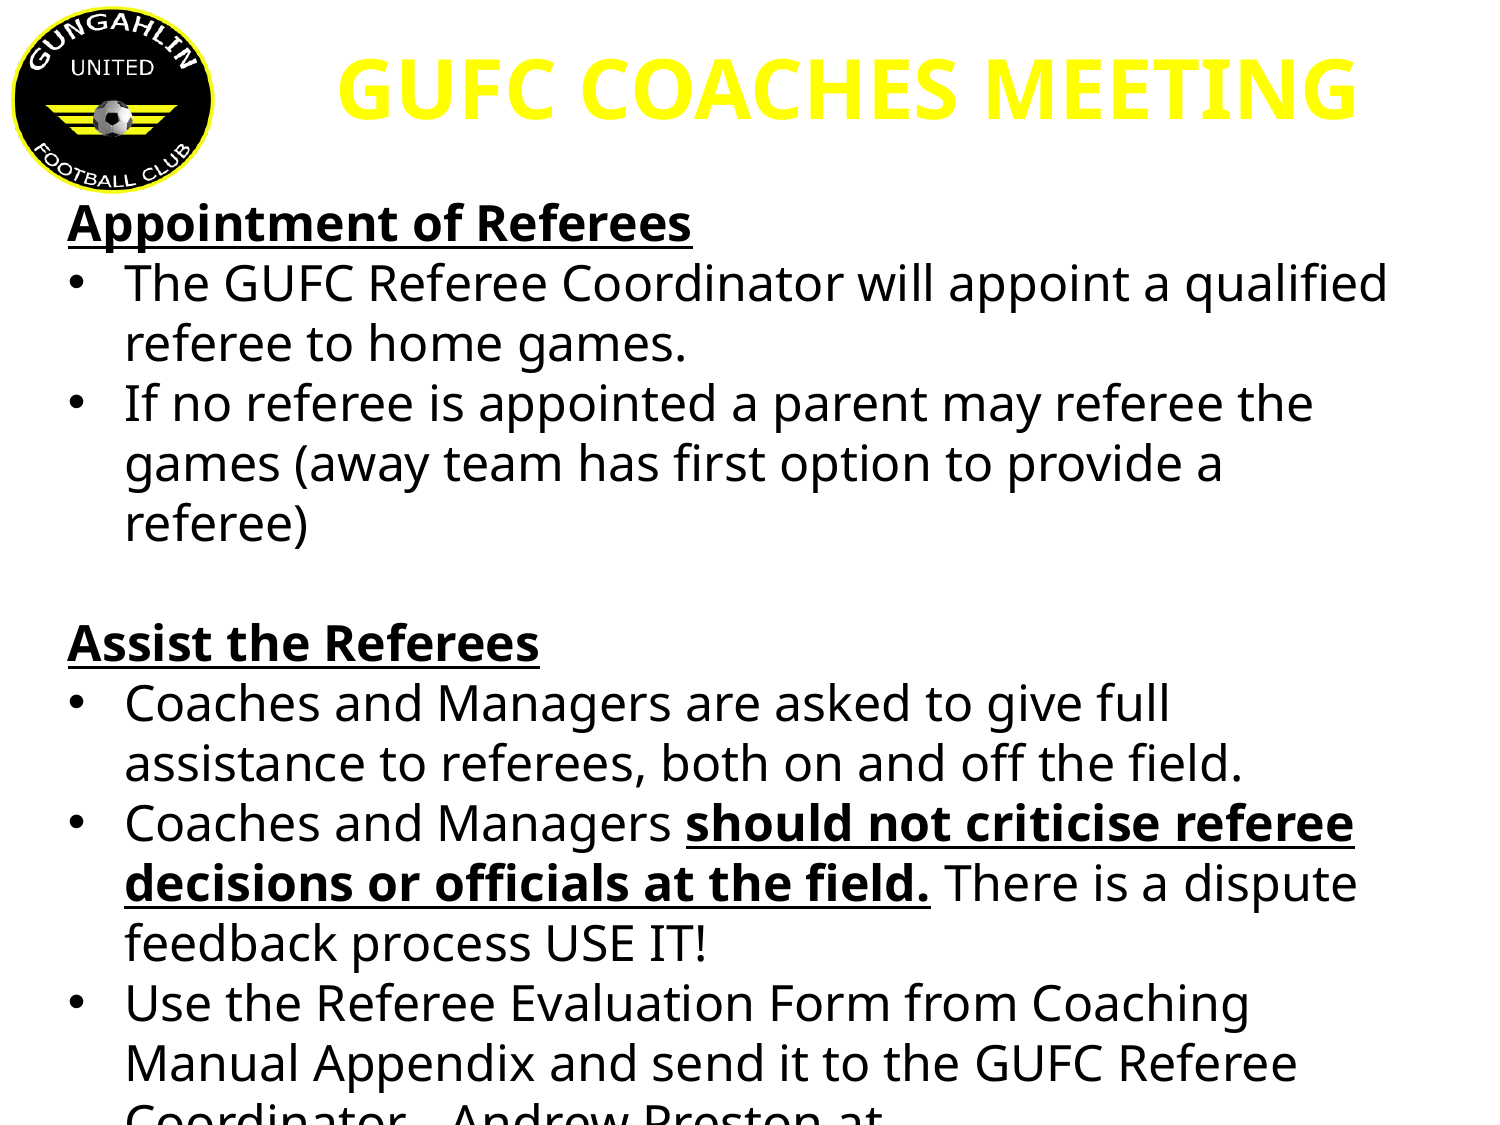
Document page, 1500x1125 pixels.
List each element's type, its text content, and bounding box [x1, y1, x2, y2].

picture [0, 0, 223, 200]
title GUFC COACHES MEETING [259, 23, 1463, 137]
text_box Appointment of Referees The GUFC Referee Coordinator will appoint a qualified referee to home games. If no referee is appointed a parent may referee the games (away team has first option to provide a referee) Assist the Referees Coaches and Managers are asked to give full assistance to referees, both on and off the field. Coaches and Managers should not criticise referee decisions or officials at the field. There is a dispute feedback process USE IT! Use the Referee Evaluation Form from Coaching Manual Appendix and send it to the GUFC Referee Coordinator - Andrew Preston at referees@gungahlinunitedfc.org.au. [53, 184, 1436, 1125]
subtitle REFEREE APPOINTMENT / FEEDBACK [266, 175, 1477, 282]
